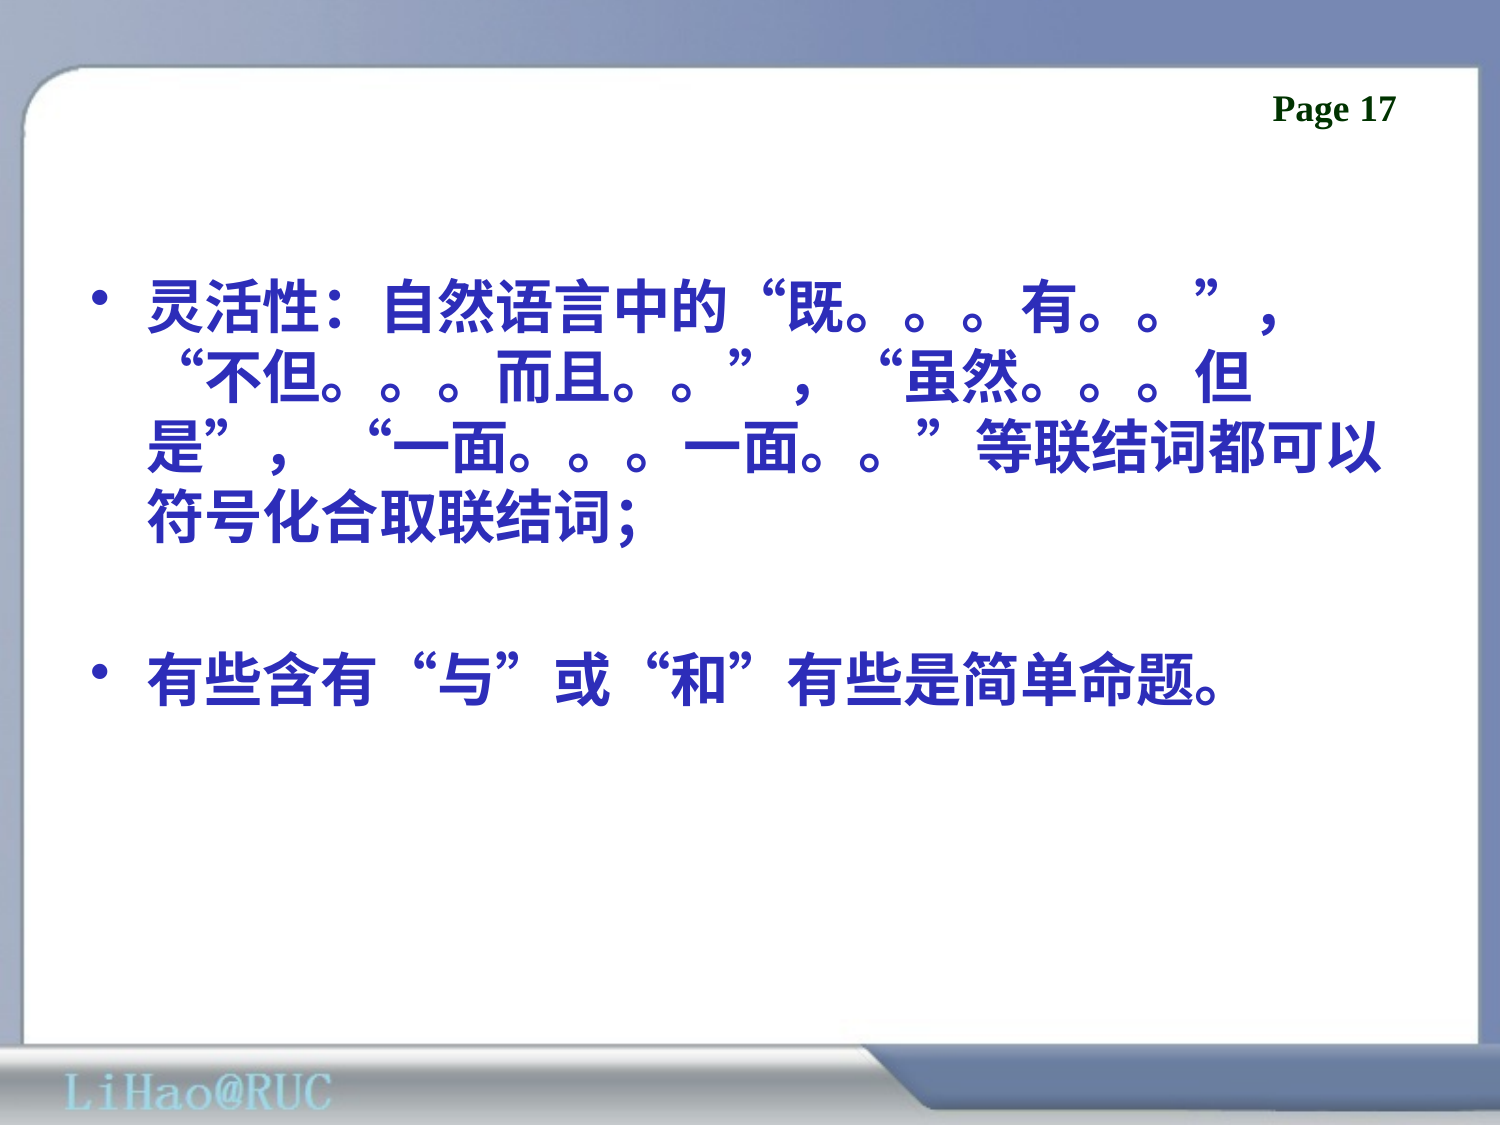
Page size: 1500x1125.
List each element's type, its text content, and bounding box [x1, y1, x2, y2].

text_box 灵活性：自然语言中的“既。。。有。。”，“不但。。。而且。。”，“虽然。。。但是”， “一面。。。一面。。”等联结词都可以符号化合取联结词； 有些含有“与”或“和”有些是简单命题。 [74, 262, 1425, 846]
picture [0, 0, 1500, 1125]
